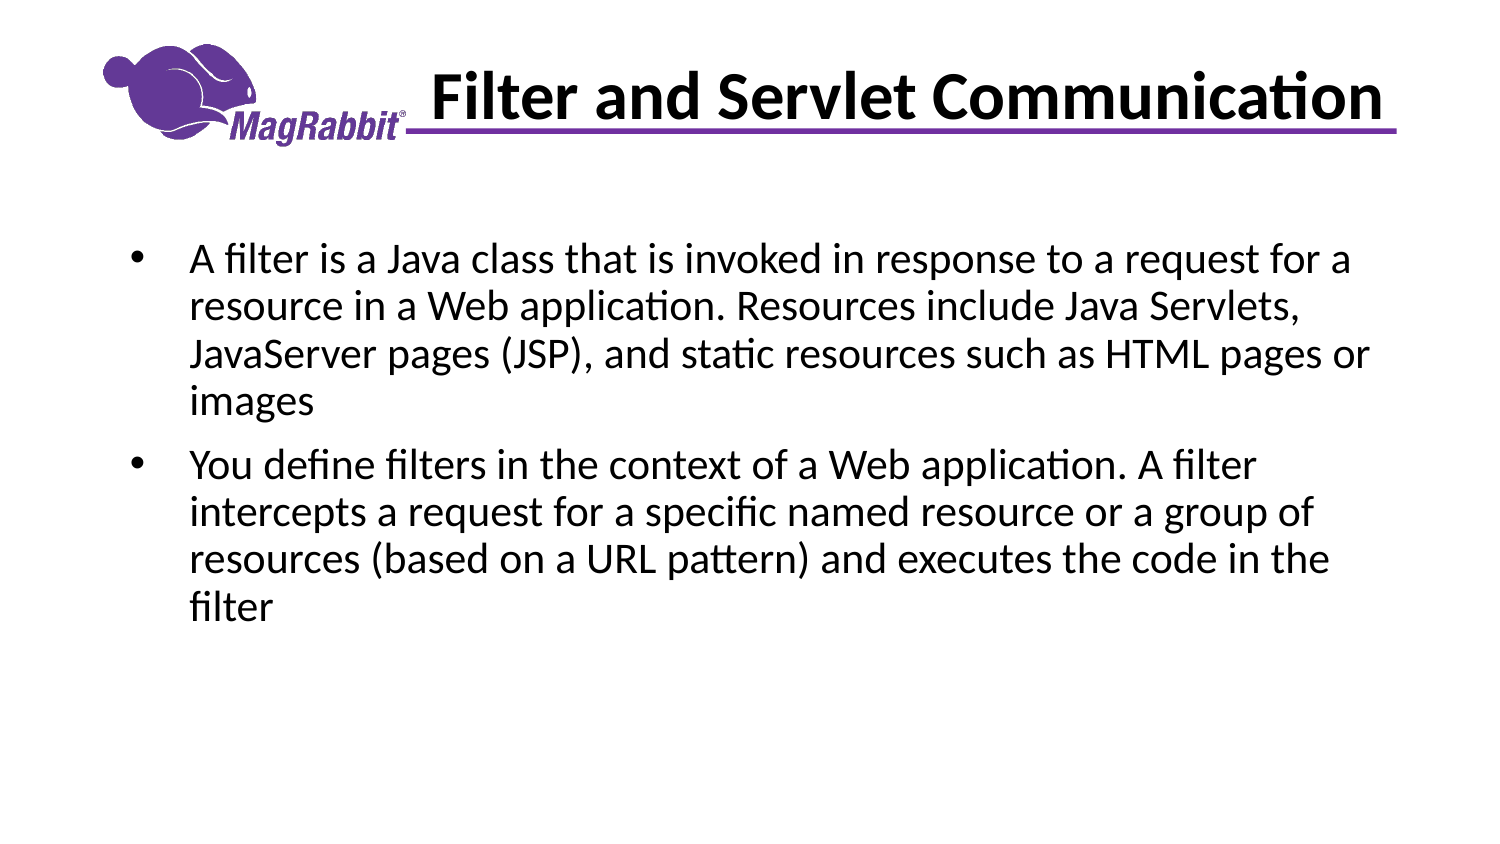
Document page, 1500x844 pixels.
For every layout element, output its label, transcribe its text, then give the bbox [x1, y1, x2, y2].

picture [103, 44, 406, 150]
title Filter and Servlet Communication [412, 44, 1397, 150]
list A filter is a Java class that is invoked in response to a request for a resource in a Web application. Resources include Java Servlets, JavaServer pages (JSP), and static resources such as HTML pages or images You define filters in the context of a Web application. A filter intercepts a request for a specific named resource or a group of resources (based on a URL pattern) and executes the code in the filter [103, 224, 1397, 760]
